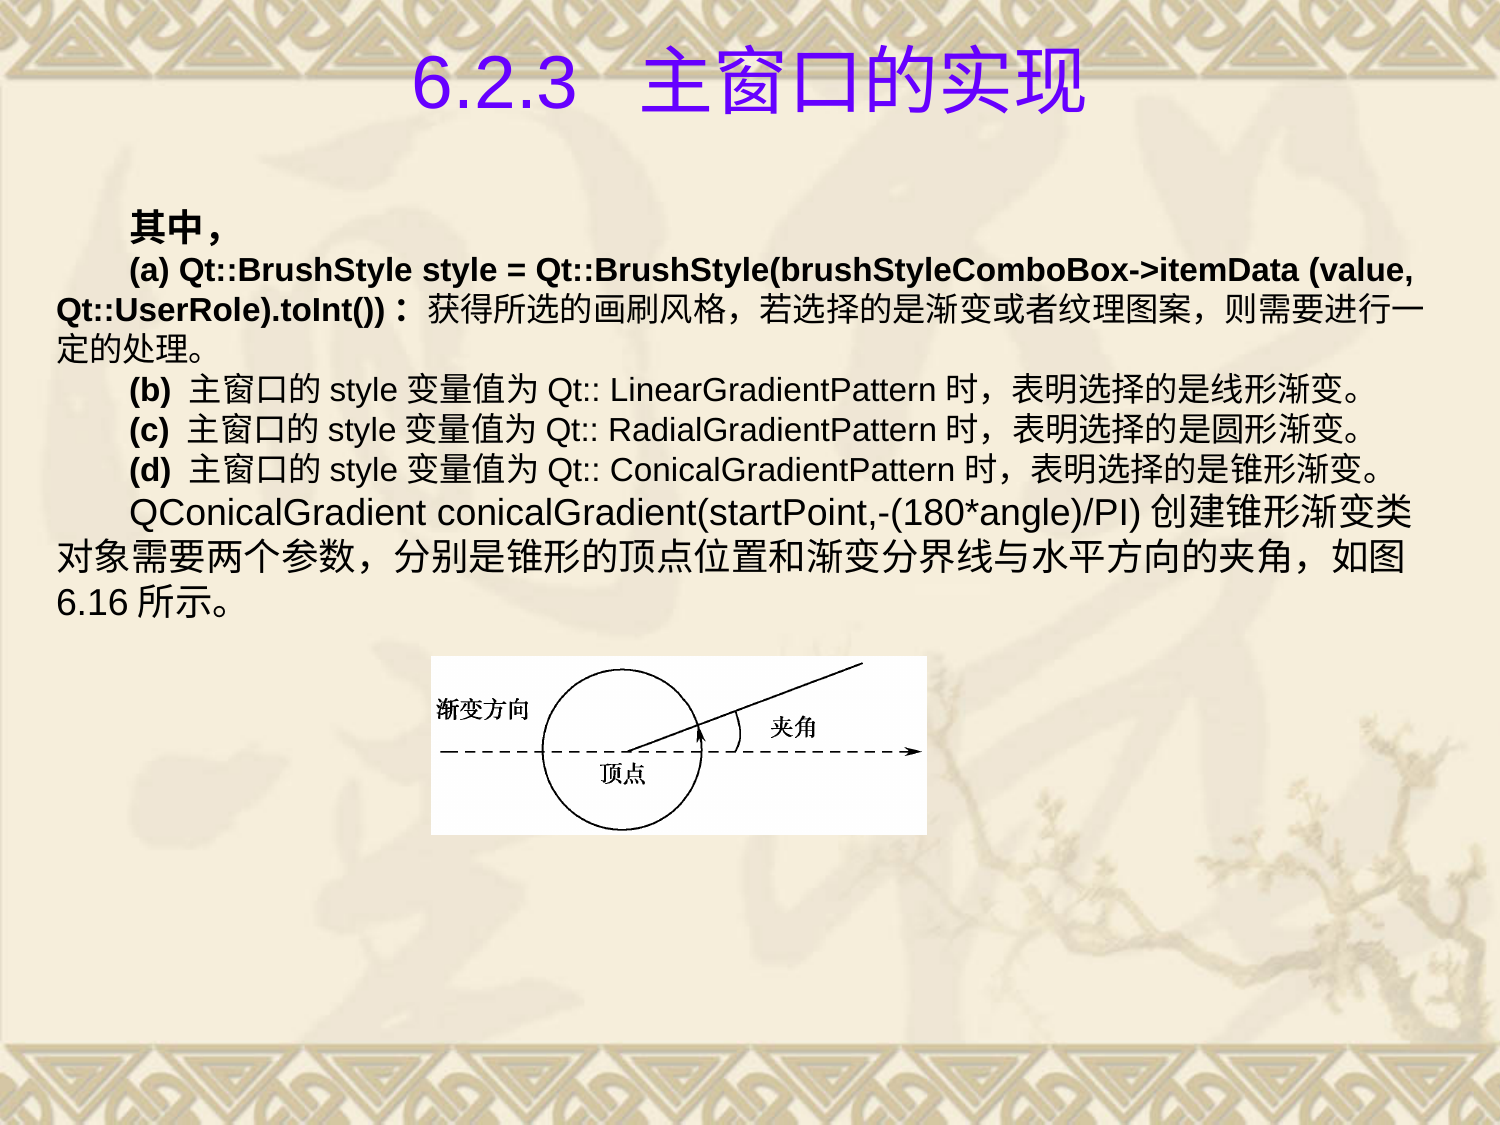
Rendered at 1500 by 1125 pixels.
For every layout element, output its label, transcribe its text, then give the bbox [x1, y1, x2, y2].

title 6.2.3 主窗口的实现 [49, 7, 1451, 149]
text_box 其中， (a) Qt::BrushStyle style = Qt::BrushStyle(brushStyleComboBox->itemData (value, Qt::UserRole).toInt())：获得所选的画刷风格，若选择的是渐变或者纹理图案，则需要进行一定的处理。 (b) 主窗口的style变量值为Qt:: LinearGradientPattern时，表明选择的是线形渐变。 (c) 主窗口的style变量值为Qt:: RadialGradientPattern时，表明选择的是圆形渐变。 (d) 主窗口的style变量值为Qt:: ConicalGradientPattern时，表明选择的是锥形渐变。 QConicalGradient conicalGradient(startPoint,-(180*angle)/PI)创建锥形渐变类对象需要两个参数，分别是锥形的顶点位置和渐变分界线与水平方向的夹角，如图6.16所示。 [41, 196, 1459, 676]
picture [0, 0, 1500, 1125]
